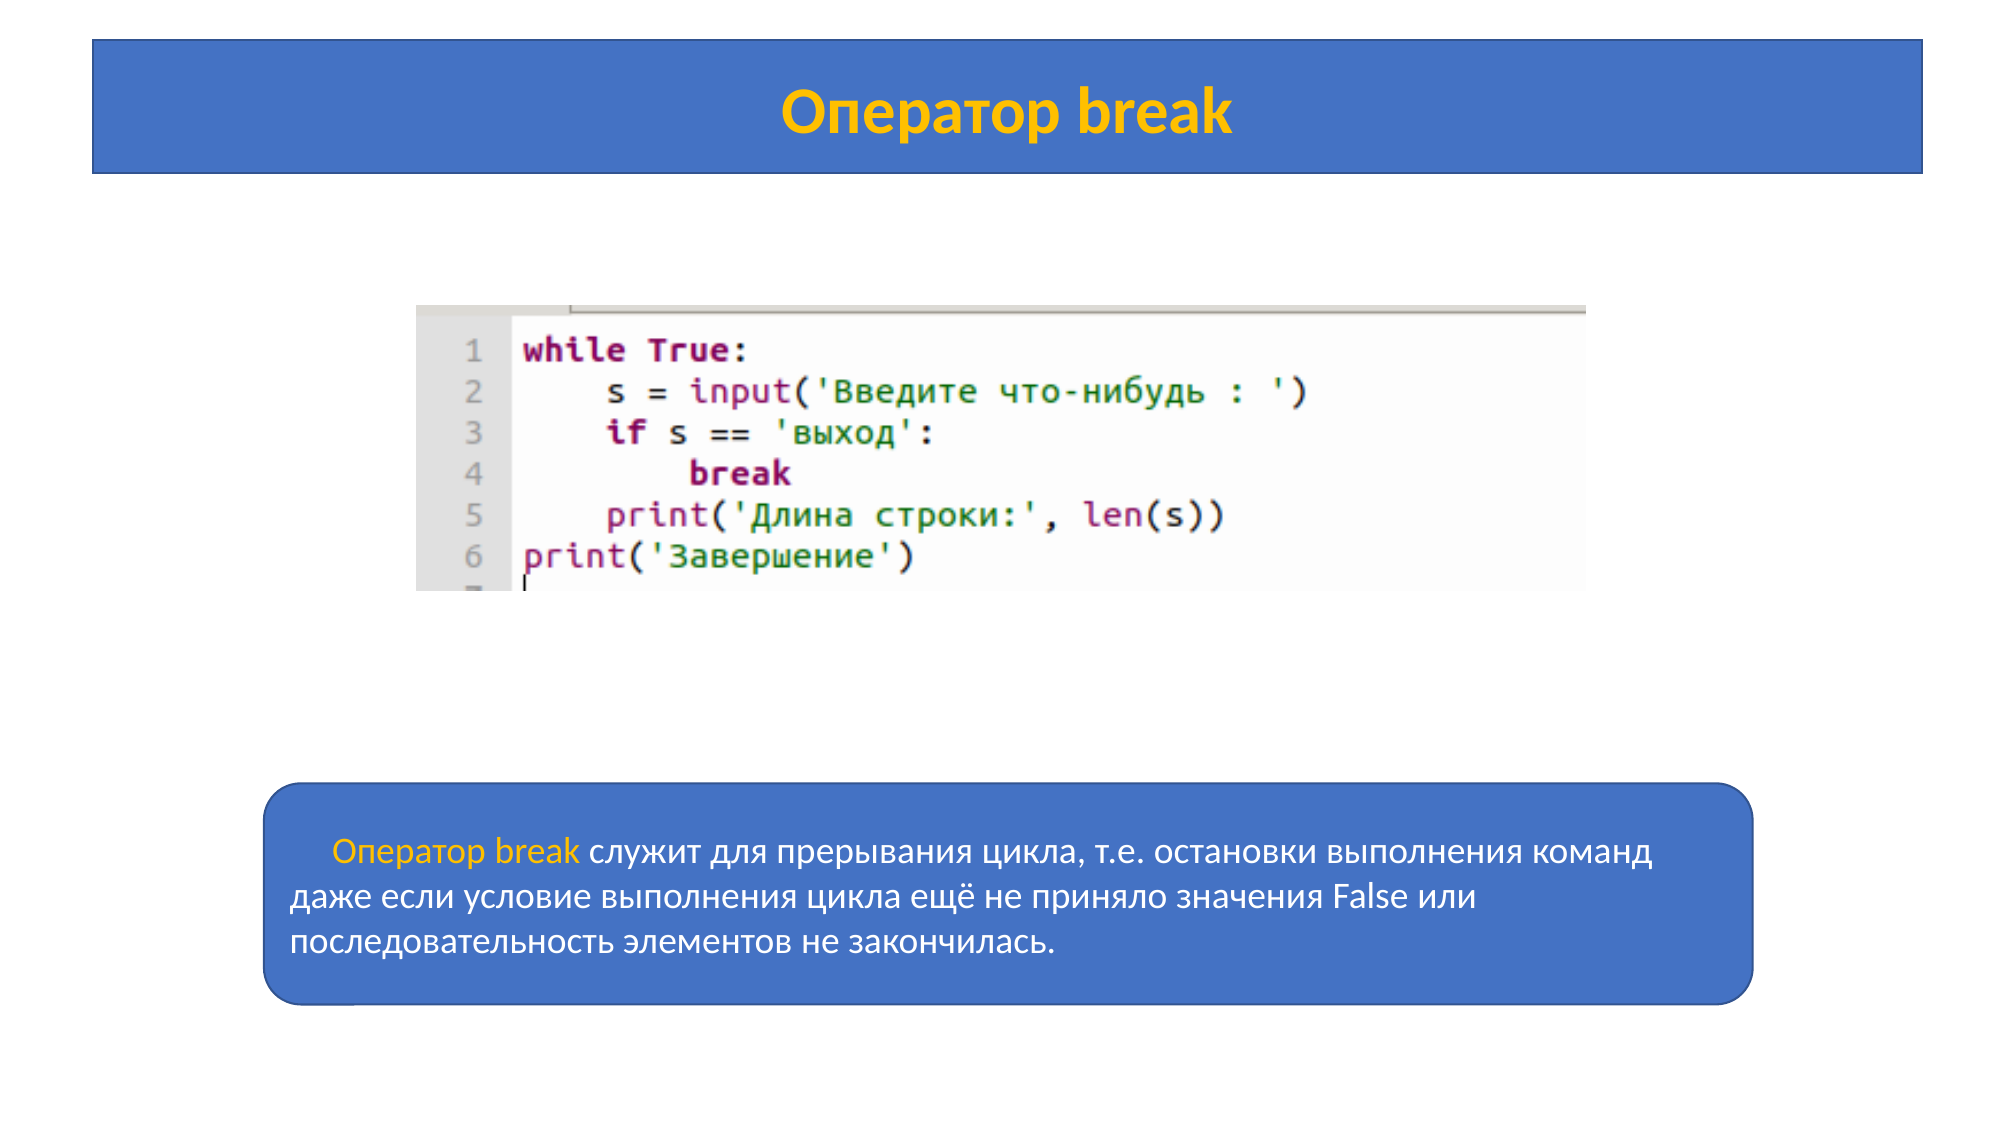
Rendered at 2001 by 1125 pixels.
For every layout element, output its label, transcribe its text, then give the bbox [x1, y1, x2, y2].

text_box Оператор break [92, 39, 1923, 174]
picture [415, 305, 1586, 591]
text_box Оператор break служит для прерывания цикла, т.е. остановки выполнения команд даже если условие выполнения цикла ещё не приняло значения False или последовательность элементов не закончилась. [262, 782, 1754, 1006]
